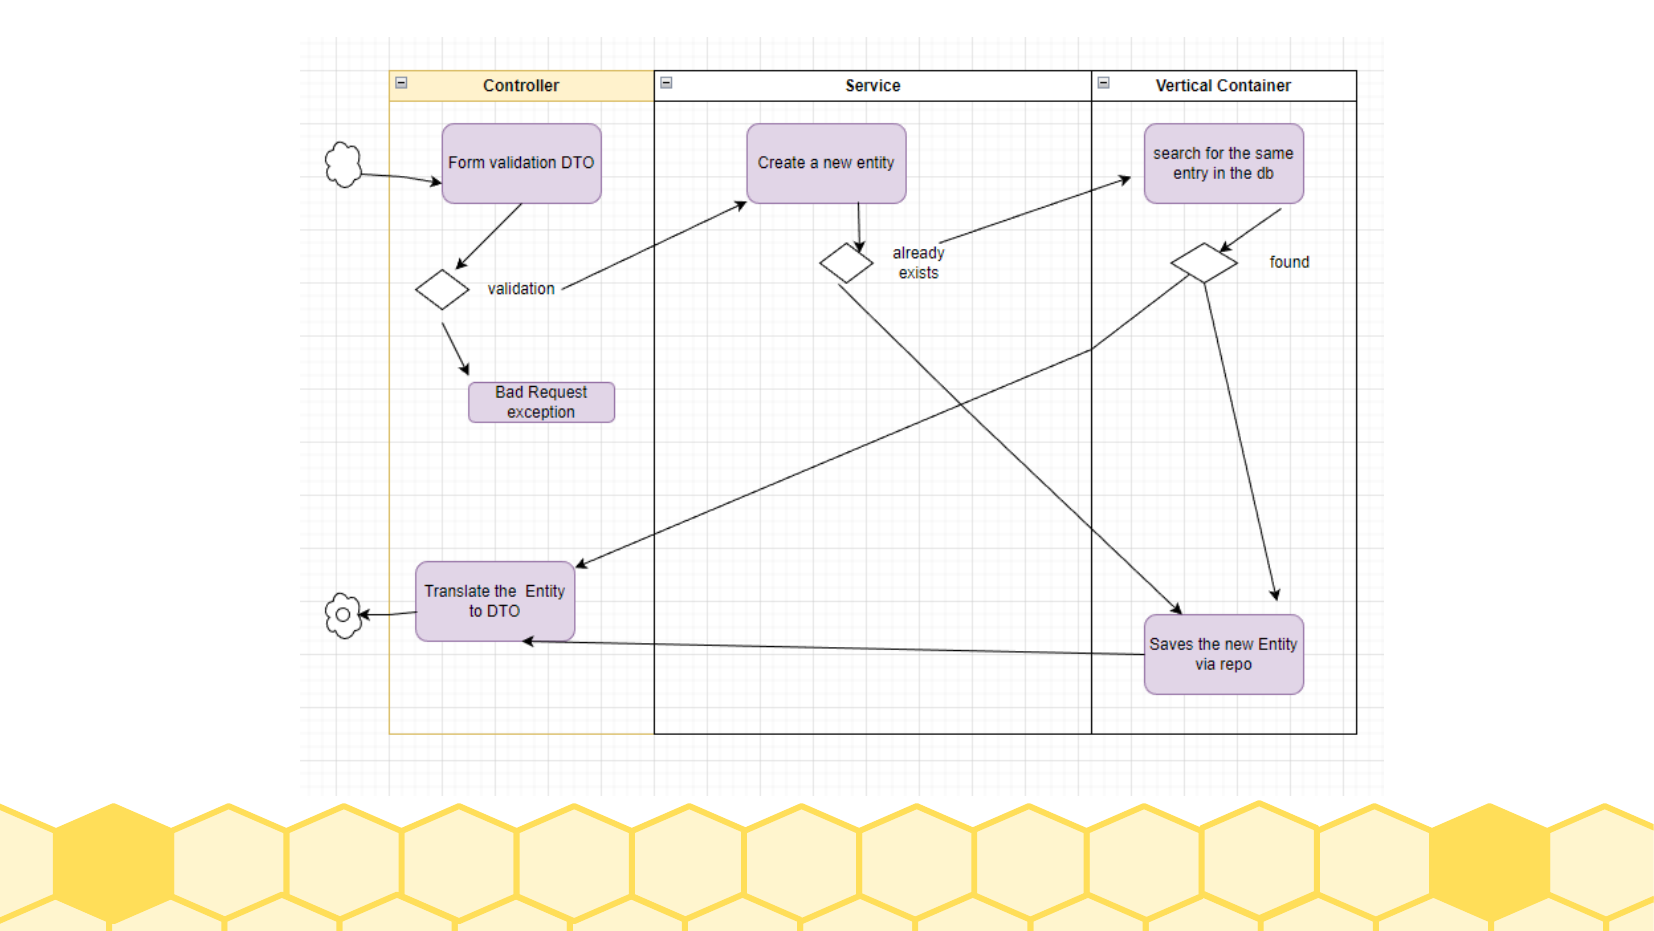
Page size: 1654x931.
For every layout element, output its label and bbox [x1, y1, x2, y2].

picture [299, 37, 1384, 796]
